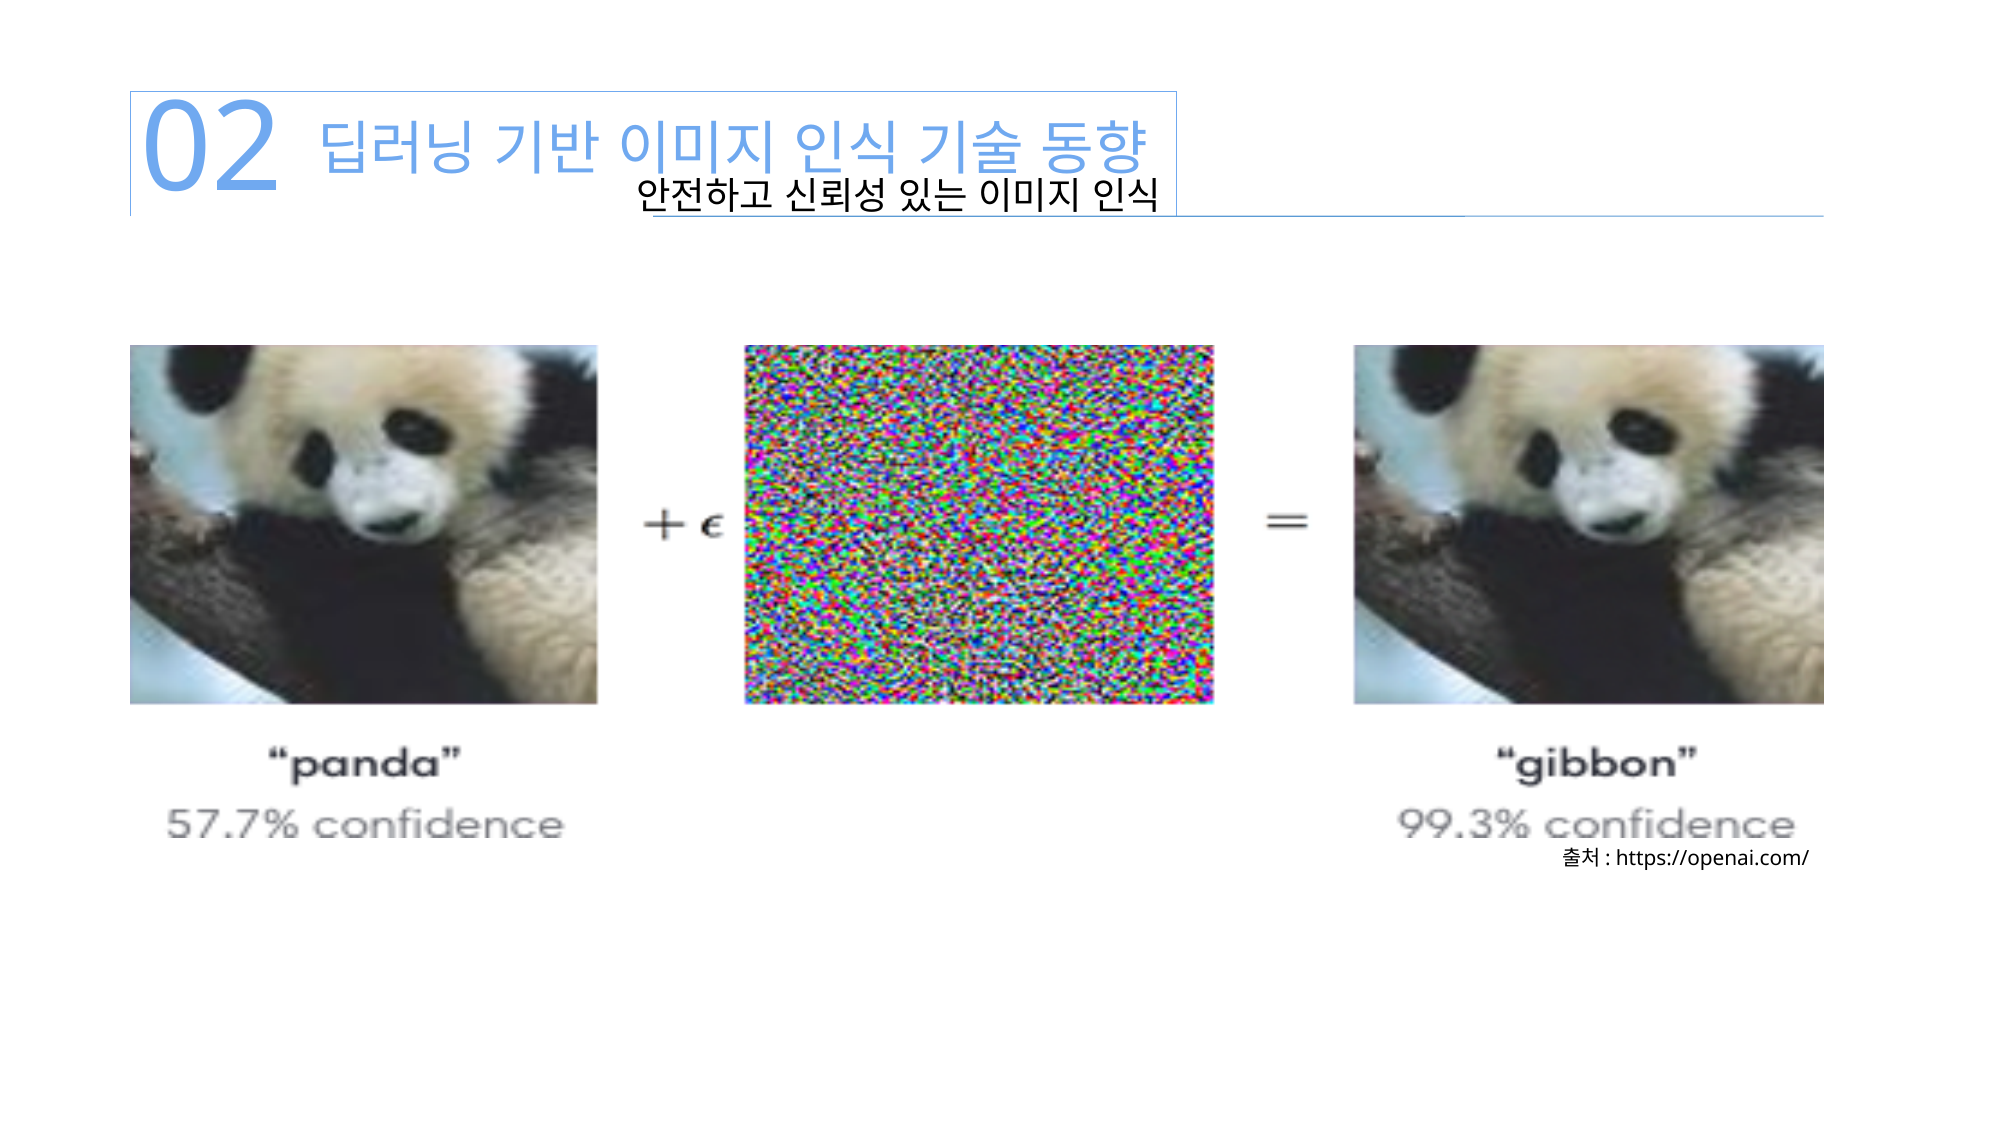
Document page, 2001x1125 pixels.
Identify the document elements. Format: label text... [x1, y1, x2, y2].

text_box 출처: https://openai.com/ [1547, 837, 1825, 878]
picture [130, 345, 1824, 838]
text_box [125, 33, 1177, 231]
